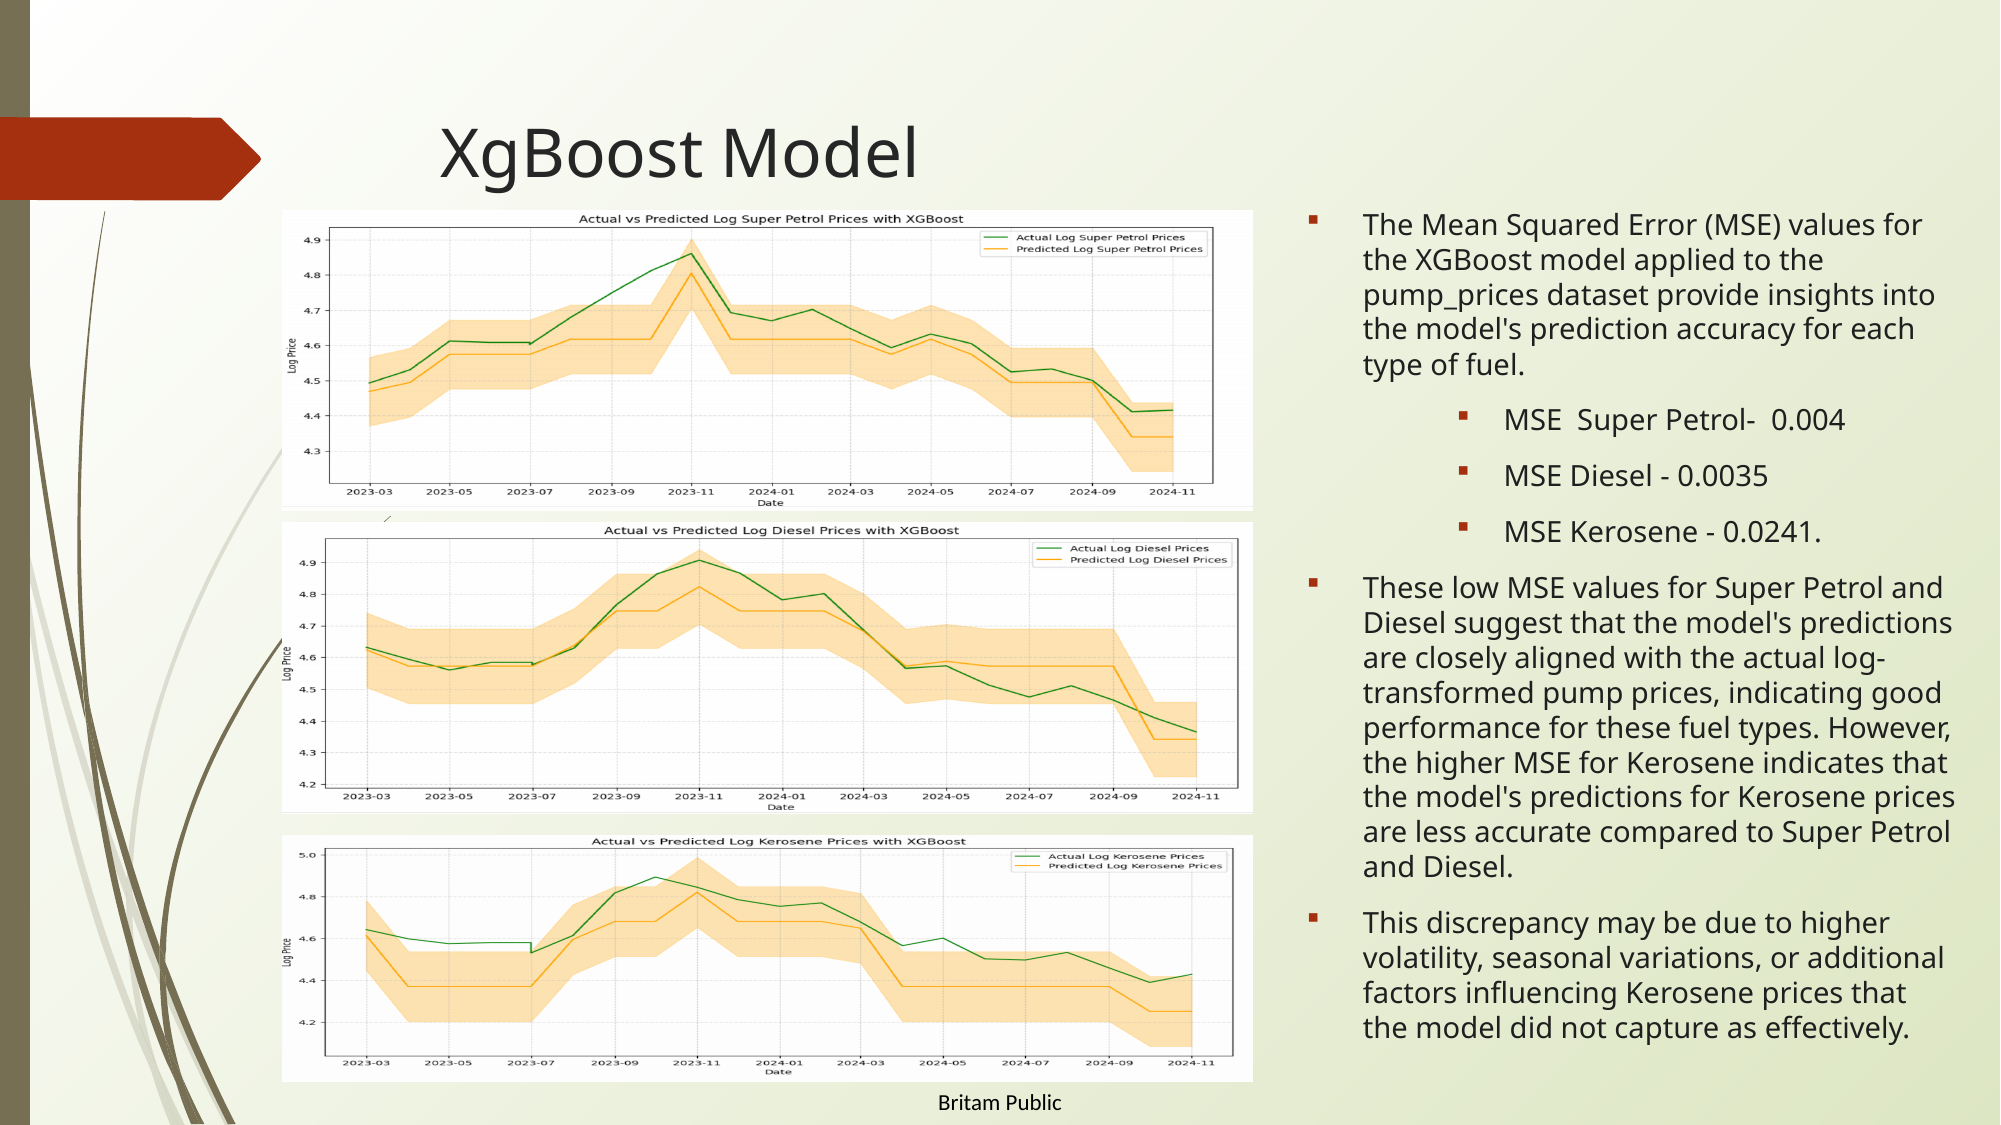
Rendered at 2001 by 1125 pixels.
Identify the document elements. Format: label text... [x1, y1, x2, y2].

title XgBoost Model [425, 102, 1888, 199]
list The Mean Squared Error (MSE) values for the XGBoost model applied to the pump_prices dataset provide insights into the model's prediction accuracy for each type of fuel. MSE Super Petrol- 0.004 MSE Diesel - 0.0035 MSE Kerosene - 0.0241. These low MSE values for Super Petrol and Diesel suggest that the model's predictions are closely aligned with the actual log-transformed pump prices, indicating good performance for these fuel types. However, the higher MSE for Kerosene indicates that the model's predictions for Kerosene prices are less accurate compared to Super Petrol and Diesel. This discrepancy may be due to higher volatility, seasonal variations, or additional factors influencing Kerosene prices that the model did not capture as effectively. [1291, 198, 1973, 1092]
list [282, 210, 1253, 511]
picture [282, 522, 1253, 815]
picture [282, 835, 1253, 1082]
